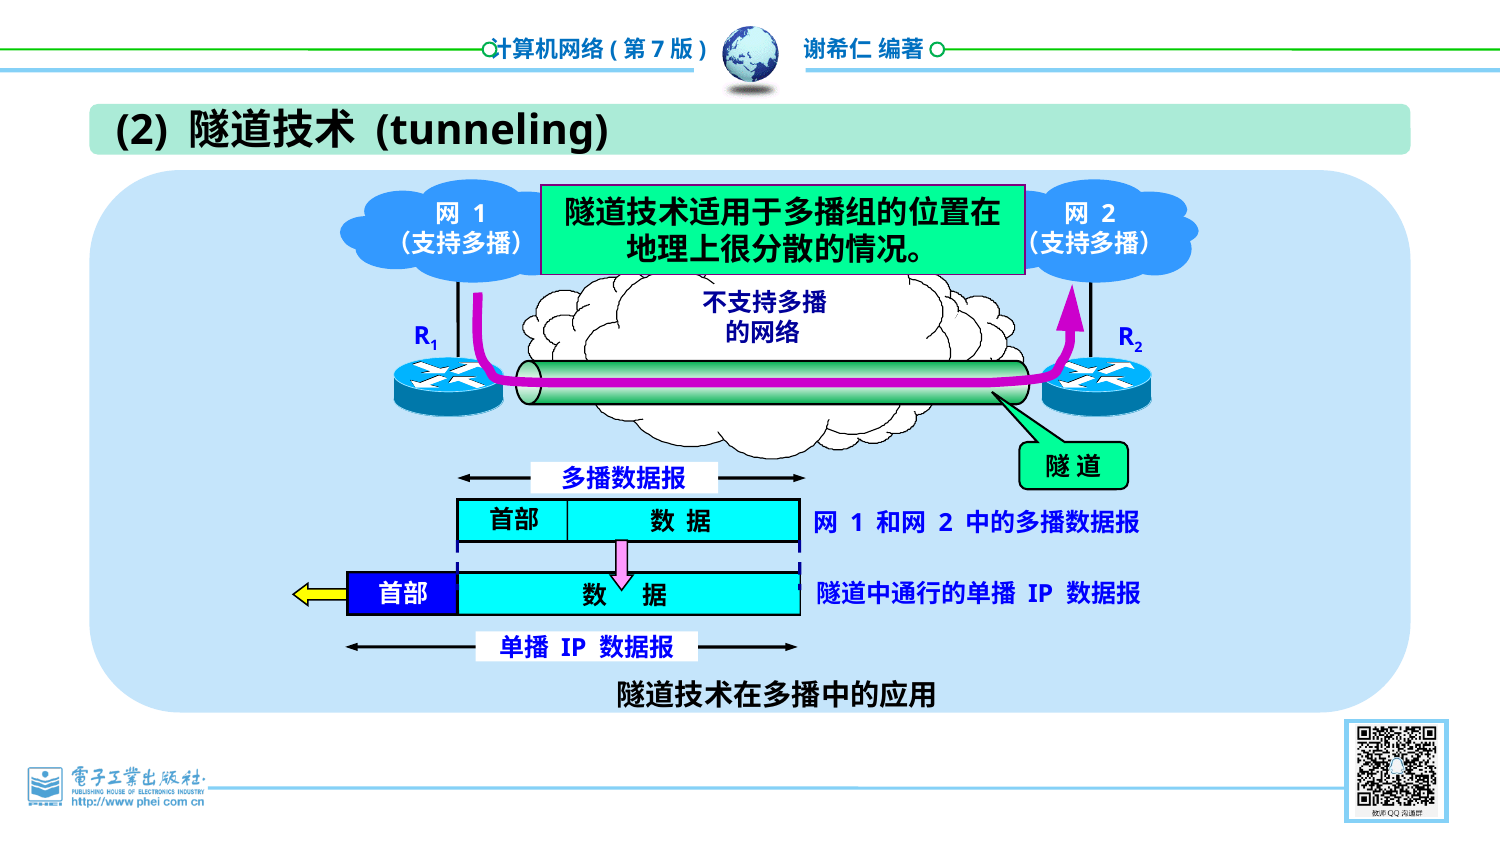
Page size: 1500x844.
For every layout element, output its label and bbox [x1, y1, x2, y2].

picture [393, 401, 504, 418]
picture [415, 363, 447, 373]
text_box [87, 167, 1413, 719]
picture [1101, 363, 1132, 373]
picture [720, 24, 780, 95]
picture [413, 376, 444, 388]
picture [1041, 356, 1152, 382]
picture [1099, 377, 1131, 389]
text_box [89, 95, 1411, 161]
picture [1061, 376, 1092, 388]
picture [1041, 401, 1152, 418]
picture [1355, 724, 1438, 817]
picture [451, 377, 483, 389]
picture [23, 764, 208, 809]
picture [393, 356, 504, 384]
